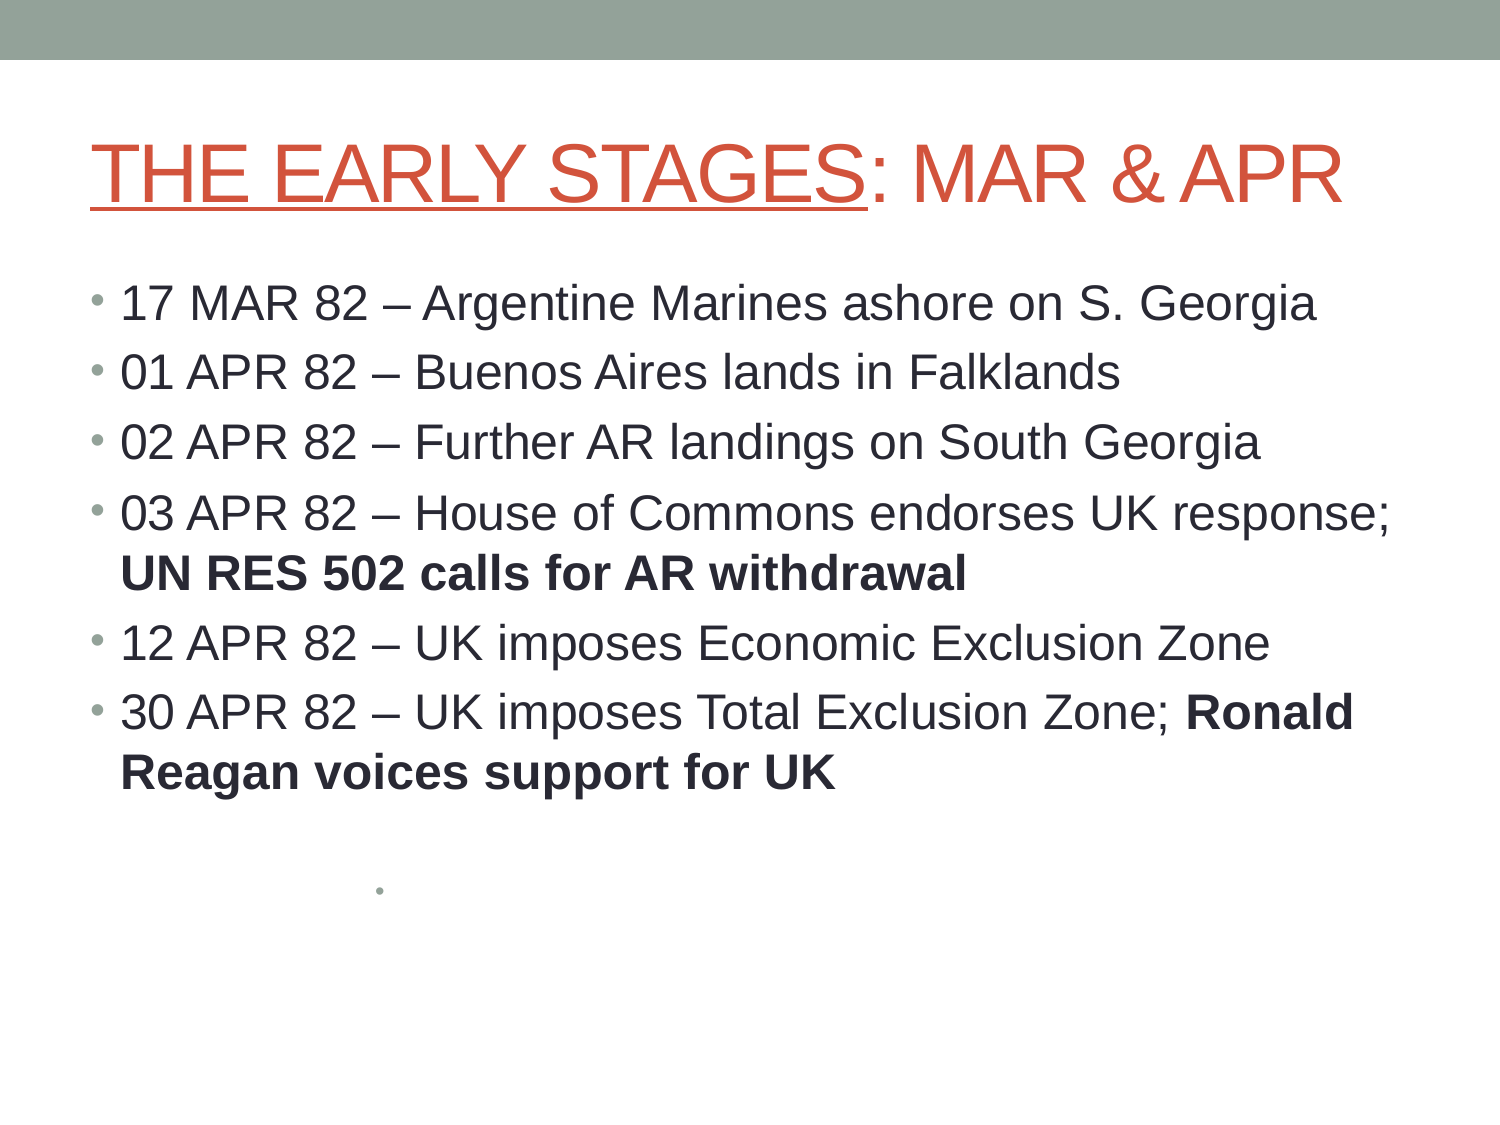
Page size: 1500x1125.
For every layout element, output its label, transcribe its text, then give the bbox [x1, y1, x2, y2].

title THE EARLY STAGES: MAR & APR [75, 87, 1425, 250]
list 17 MAR 82 – Argentine Marines ashore on S. Georgia 01 APR 82 – Buenos Aires lands in Falklands 02 APR 82 – Further AR landings on South Georgia 03 APR 82 – House of Commons endorses UK response; UN RES 502 calls for AR withdrawal 12 APR 82 – UK imposes Economic Exclusion Zone 30 APR 82 – UK imposes Total Exclusion Zone; Ronald Reagan voices support for UK [75, 262, 1425, 1063]
